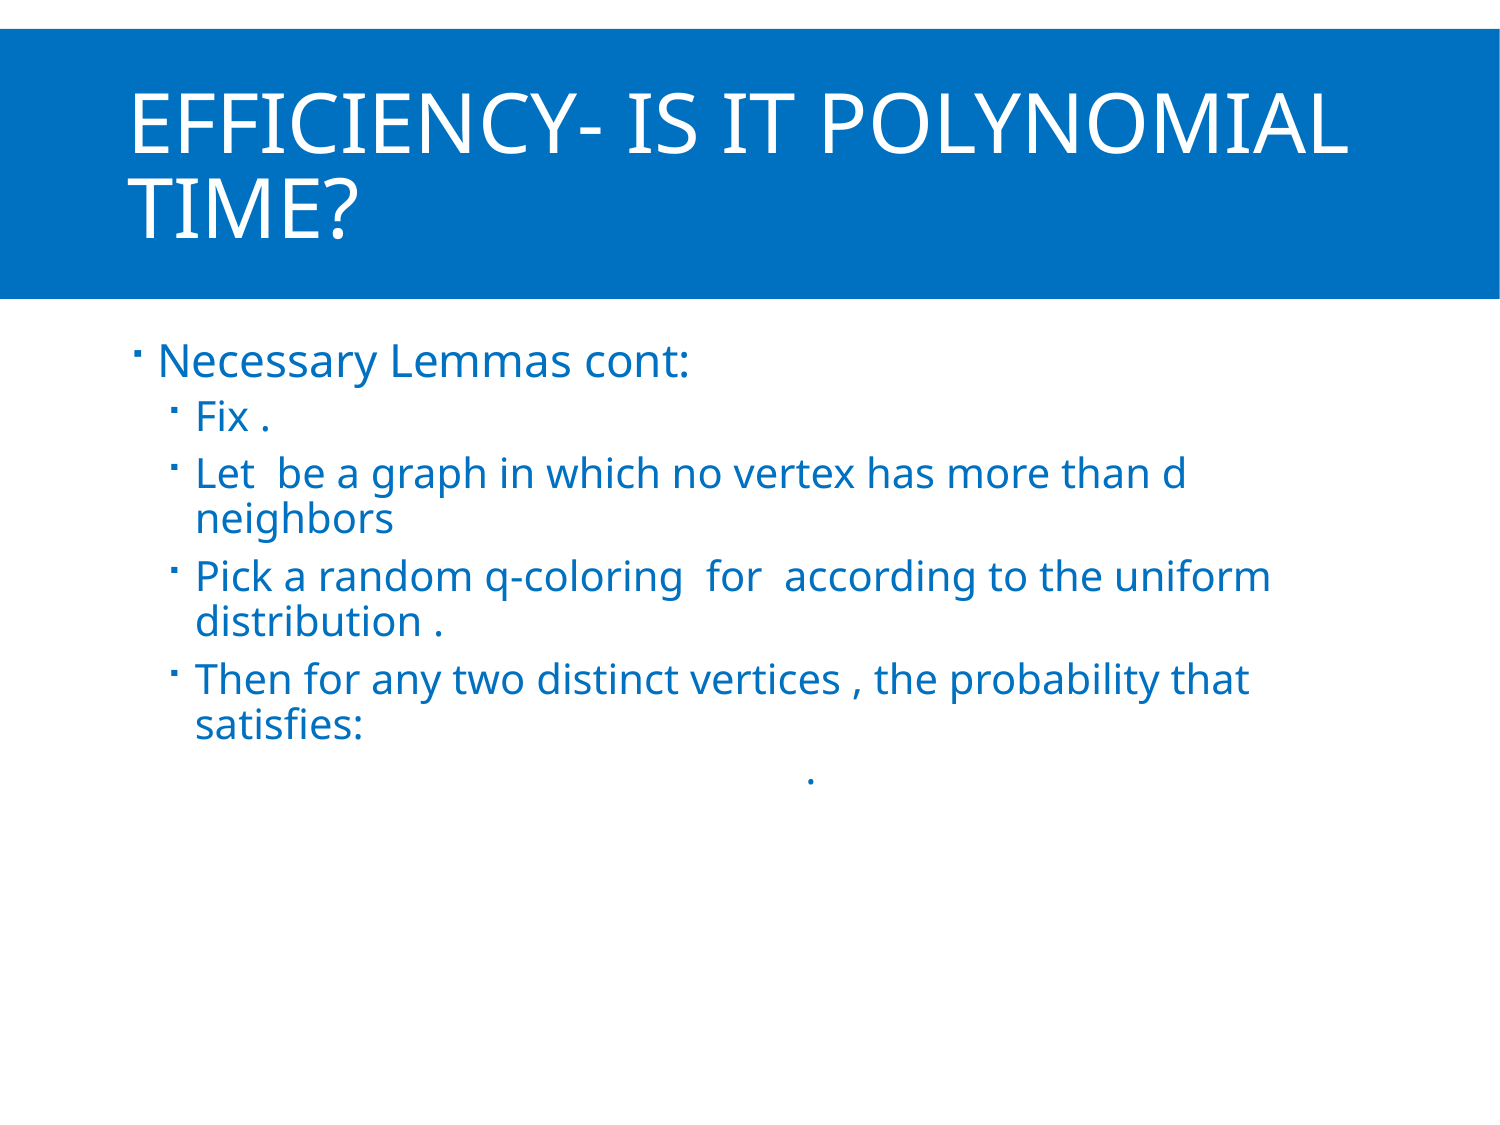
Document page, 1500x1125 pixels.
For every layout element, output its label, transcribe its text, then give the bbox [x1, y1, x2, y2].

title Efficiency- Is it polynomial time? [112, 46, 1388, 295]
